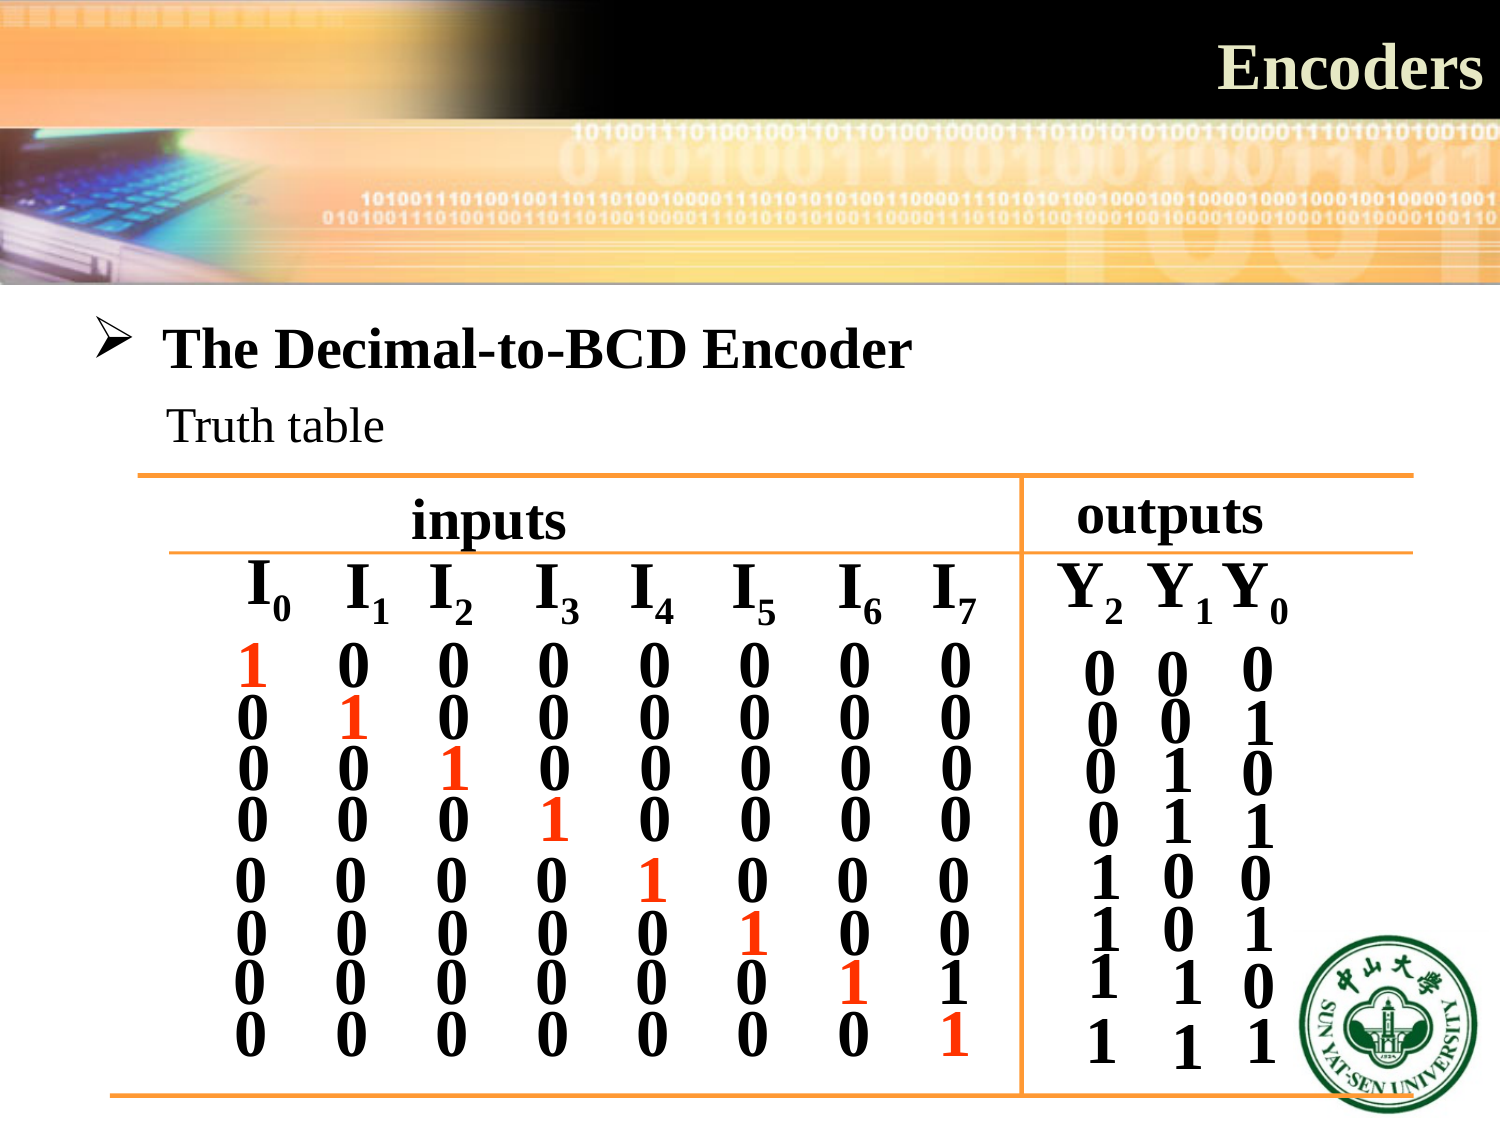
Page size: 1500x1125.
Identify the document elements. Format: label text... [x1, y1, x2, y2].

picture [1293, 930, 1489, 1118]
picture [0, 1, 1500, 285]
text_box The Decimal-to-BCD Encoder [76, 302, 1471, 409]
text_box Truth table [151, 385, 1436, 460]
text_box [111, 467, 1412, 1096]
title Encoders [212, 1, 1500, 126]
